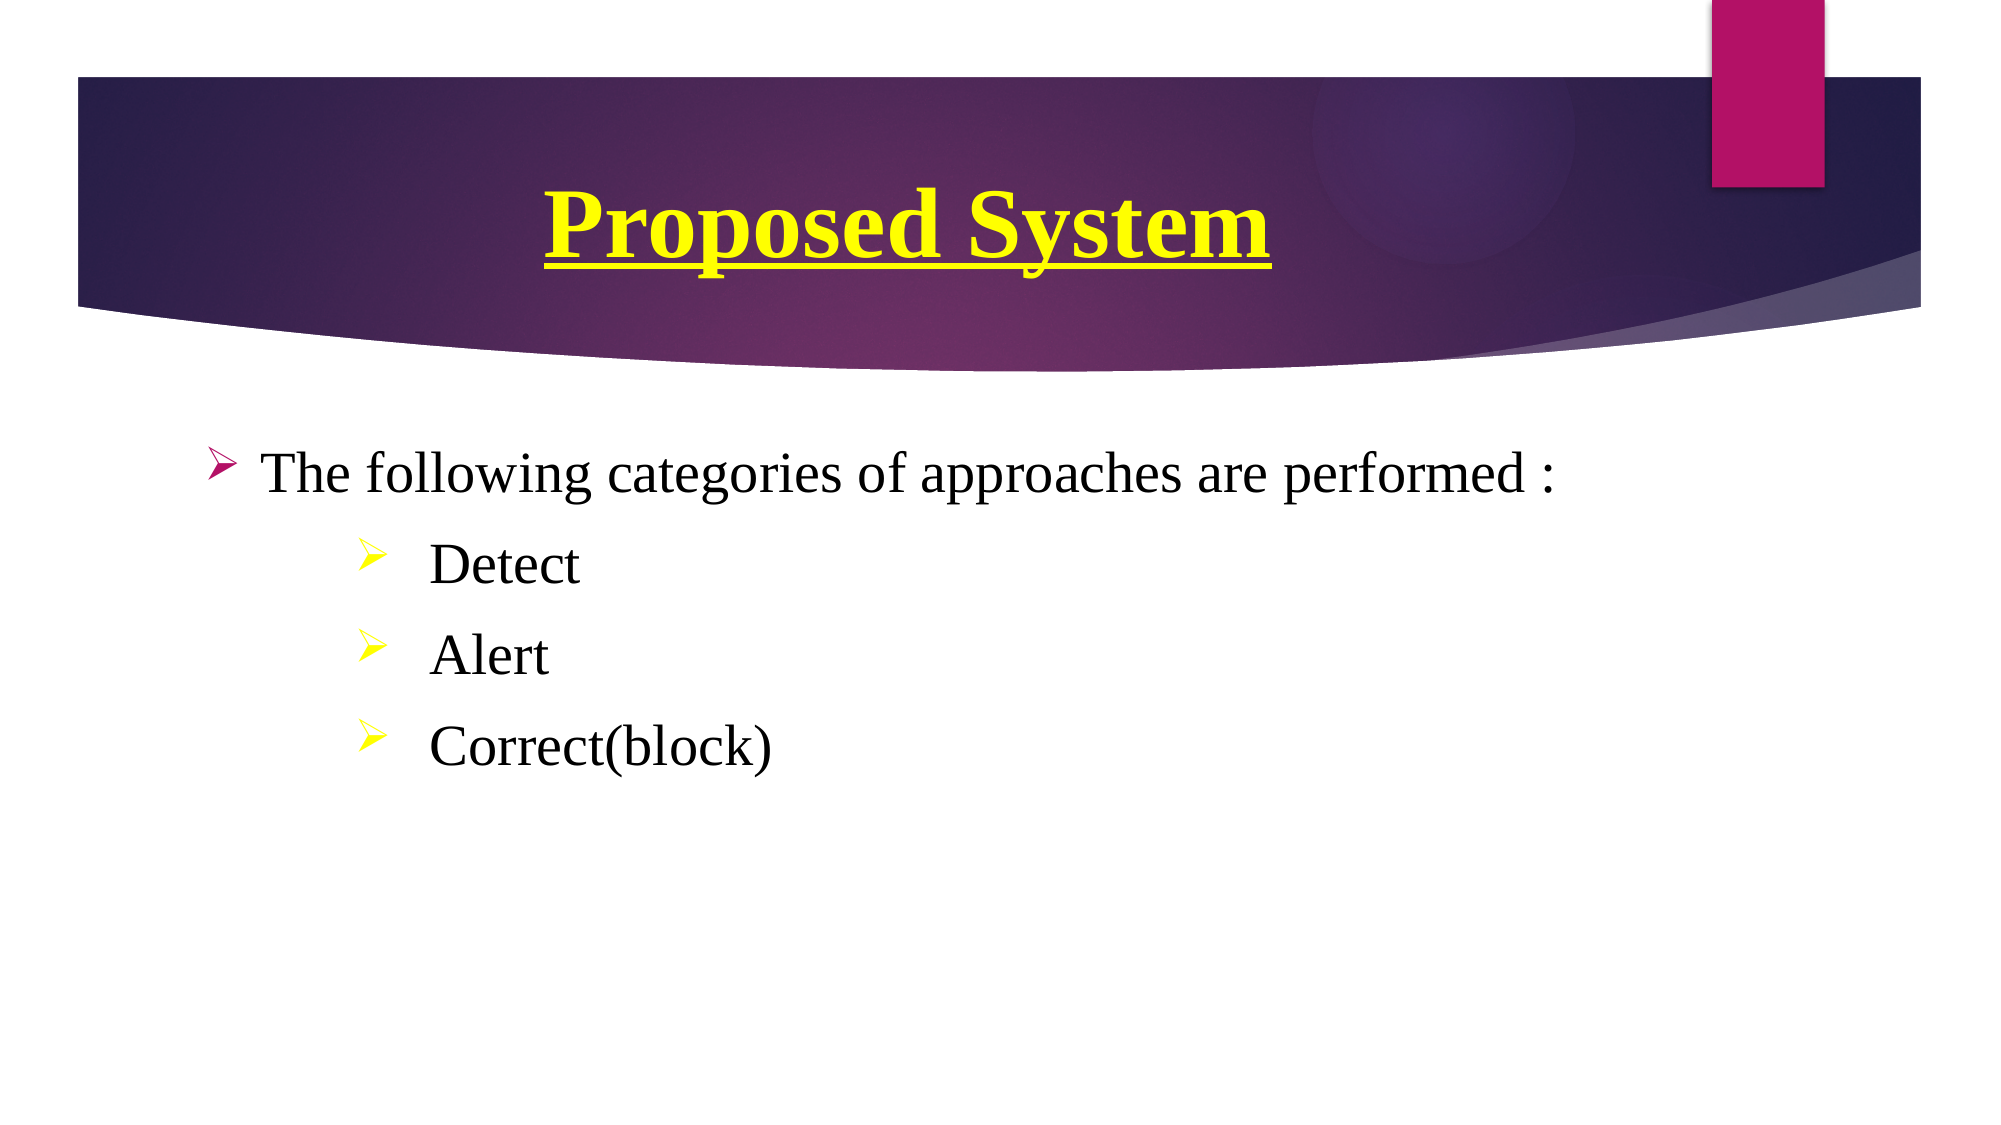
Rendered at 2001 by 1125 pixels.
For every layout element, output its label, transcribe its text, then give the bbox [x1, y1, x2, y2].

list The following categories of approaches are performed : Detect Alert Correct(block) [189, 427, 1638, 988]
title Proposed System [189, 159, 1627, 276]
